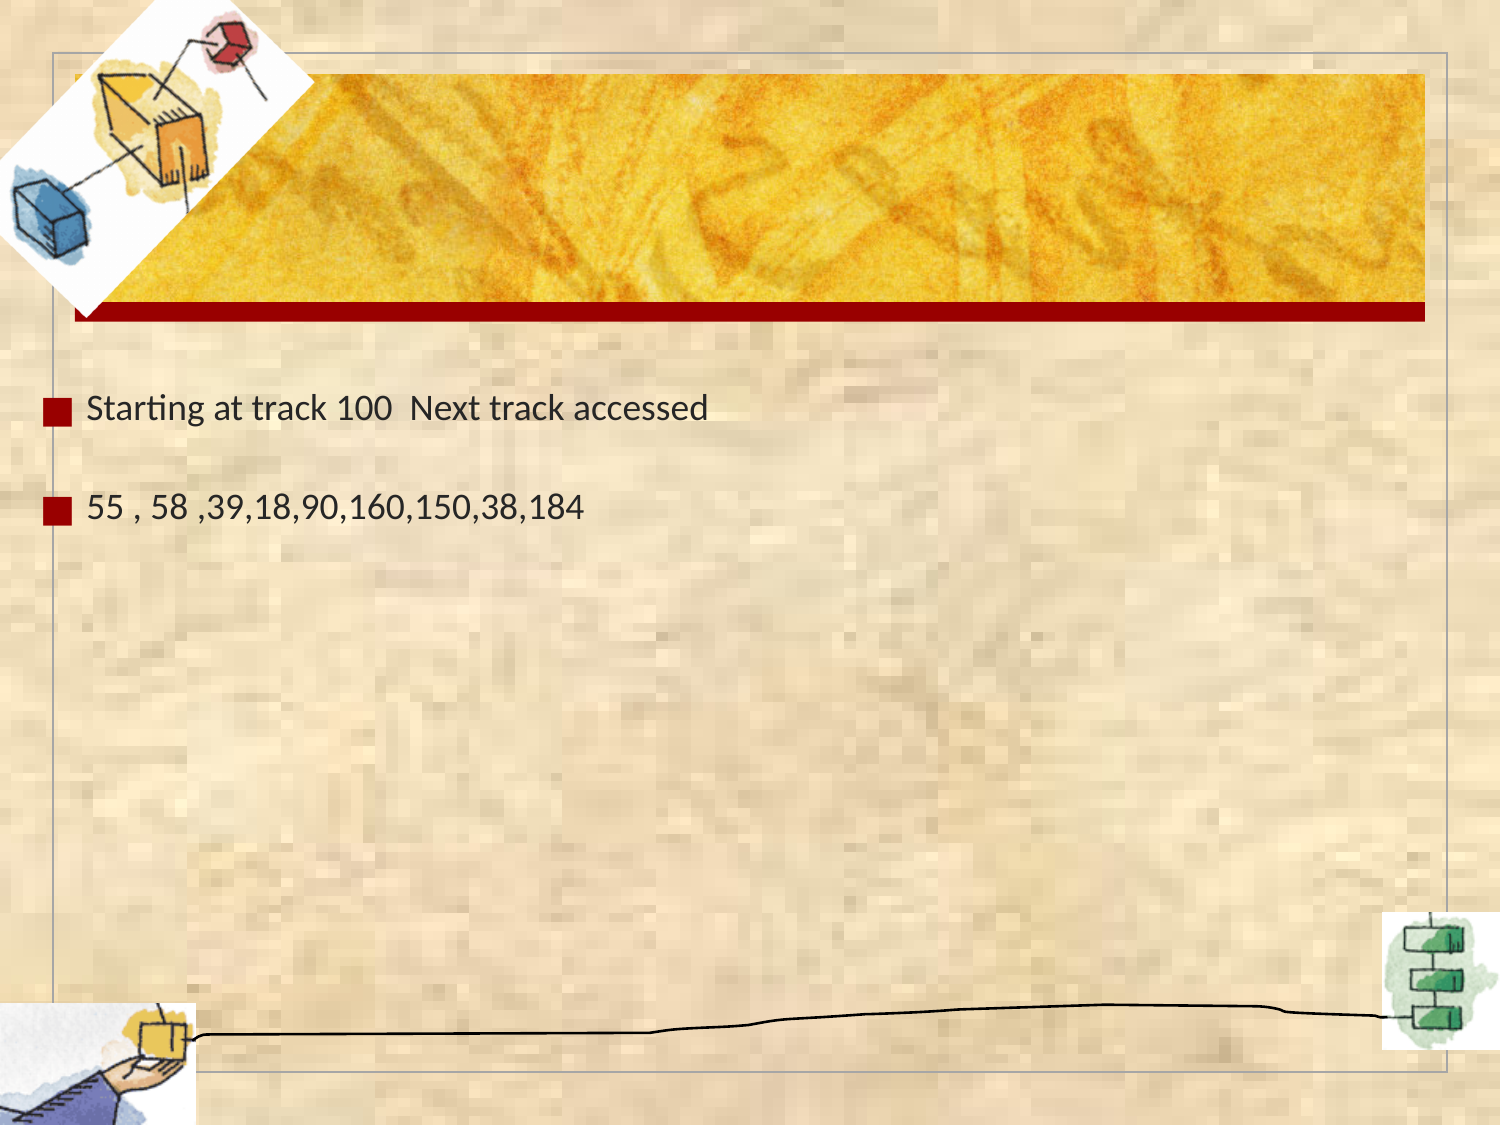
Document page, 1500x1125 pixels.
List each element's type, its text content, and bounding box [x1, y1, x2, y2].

picture [0, 0, 1500, 1125]
list Starting at track 100 Next track accessed 55 , 58 ,39,18,90,160,150,38,184 [24, 375, 1392, 1005]
